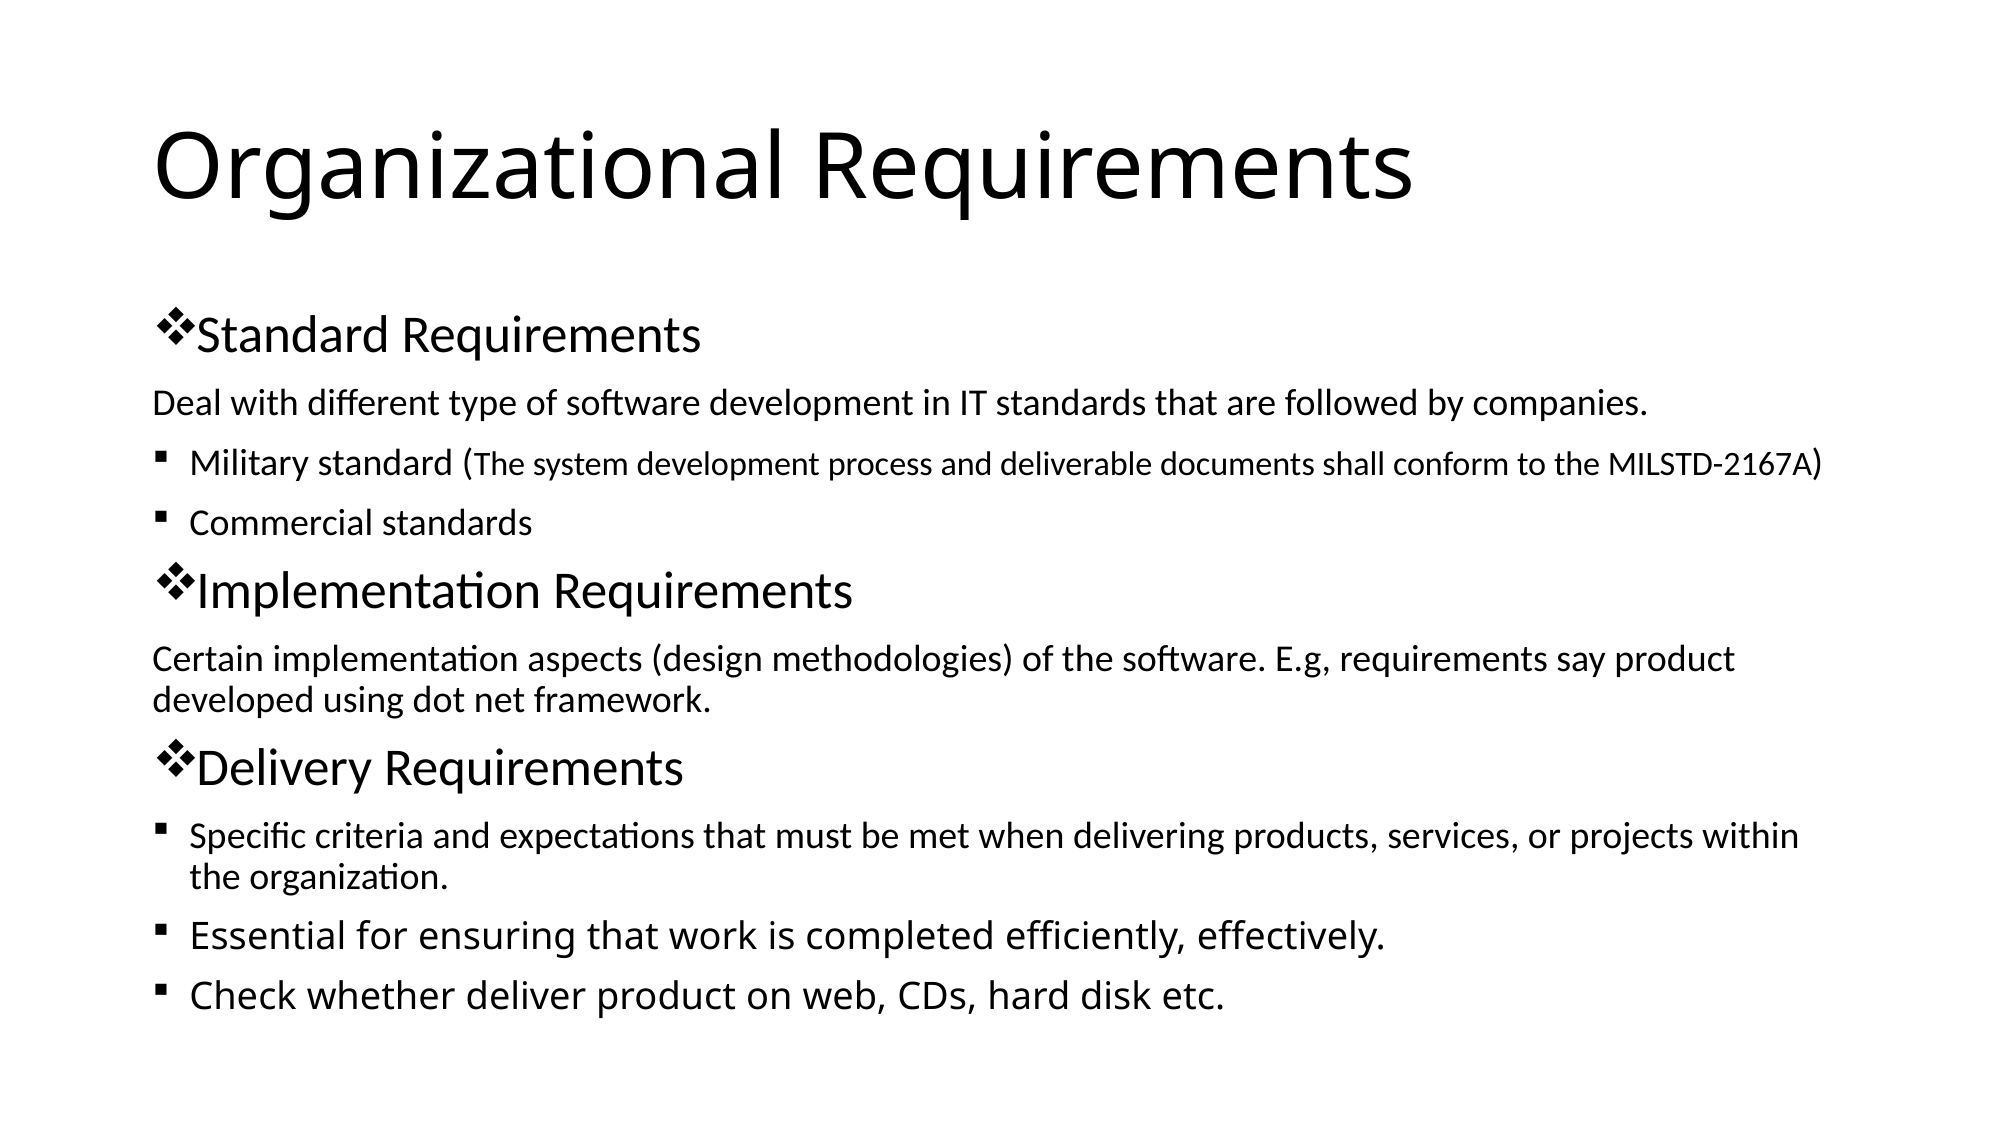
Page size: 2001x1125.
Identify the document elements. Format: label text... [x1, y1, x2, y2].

title Organizational Requirements [137, 59, 1863, 278]
list Standard Requirements Deal with different type of software development in IT standards that are followed by companies. Military standard (The system development process and deliverable documents shall conform to the MILSTD-2167A) Commercial standards Implementation Requirements Certain implementation aspects (design methodologies) of the software. E.g, requirements say product developed using dot net framework. Delivery Requirements Specific criteria and expectations that must be met when delivering products, services, or projects within the organization. Essential for ensuring that work is completed efficiently, effectively. Check whether deliver product on web, CDs, hard disk etc. [137, 299, 1863, 1066]
